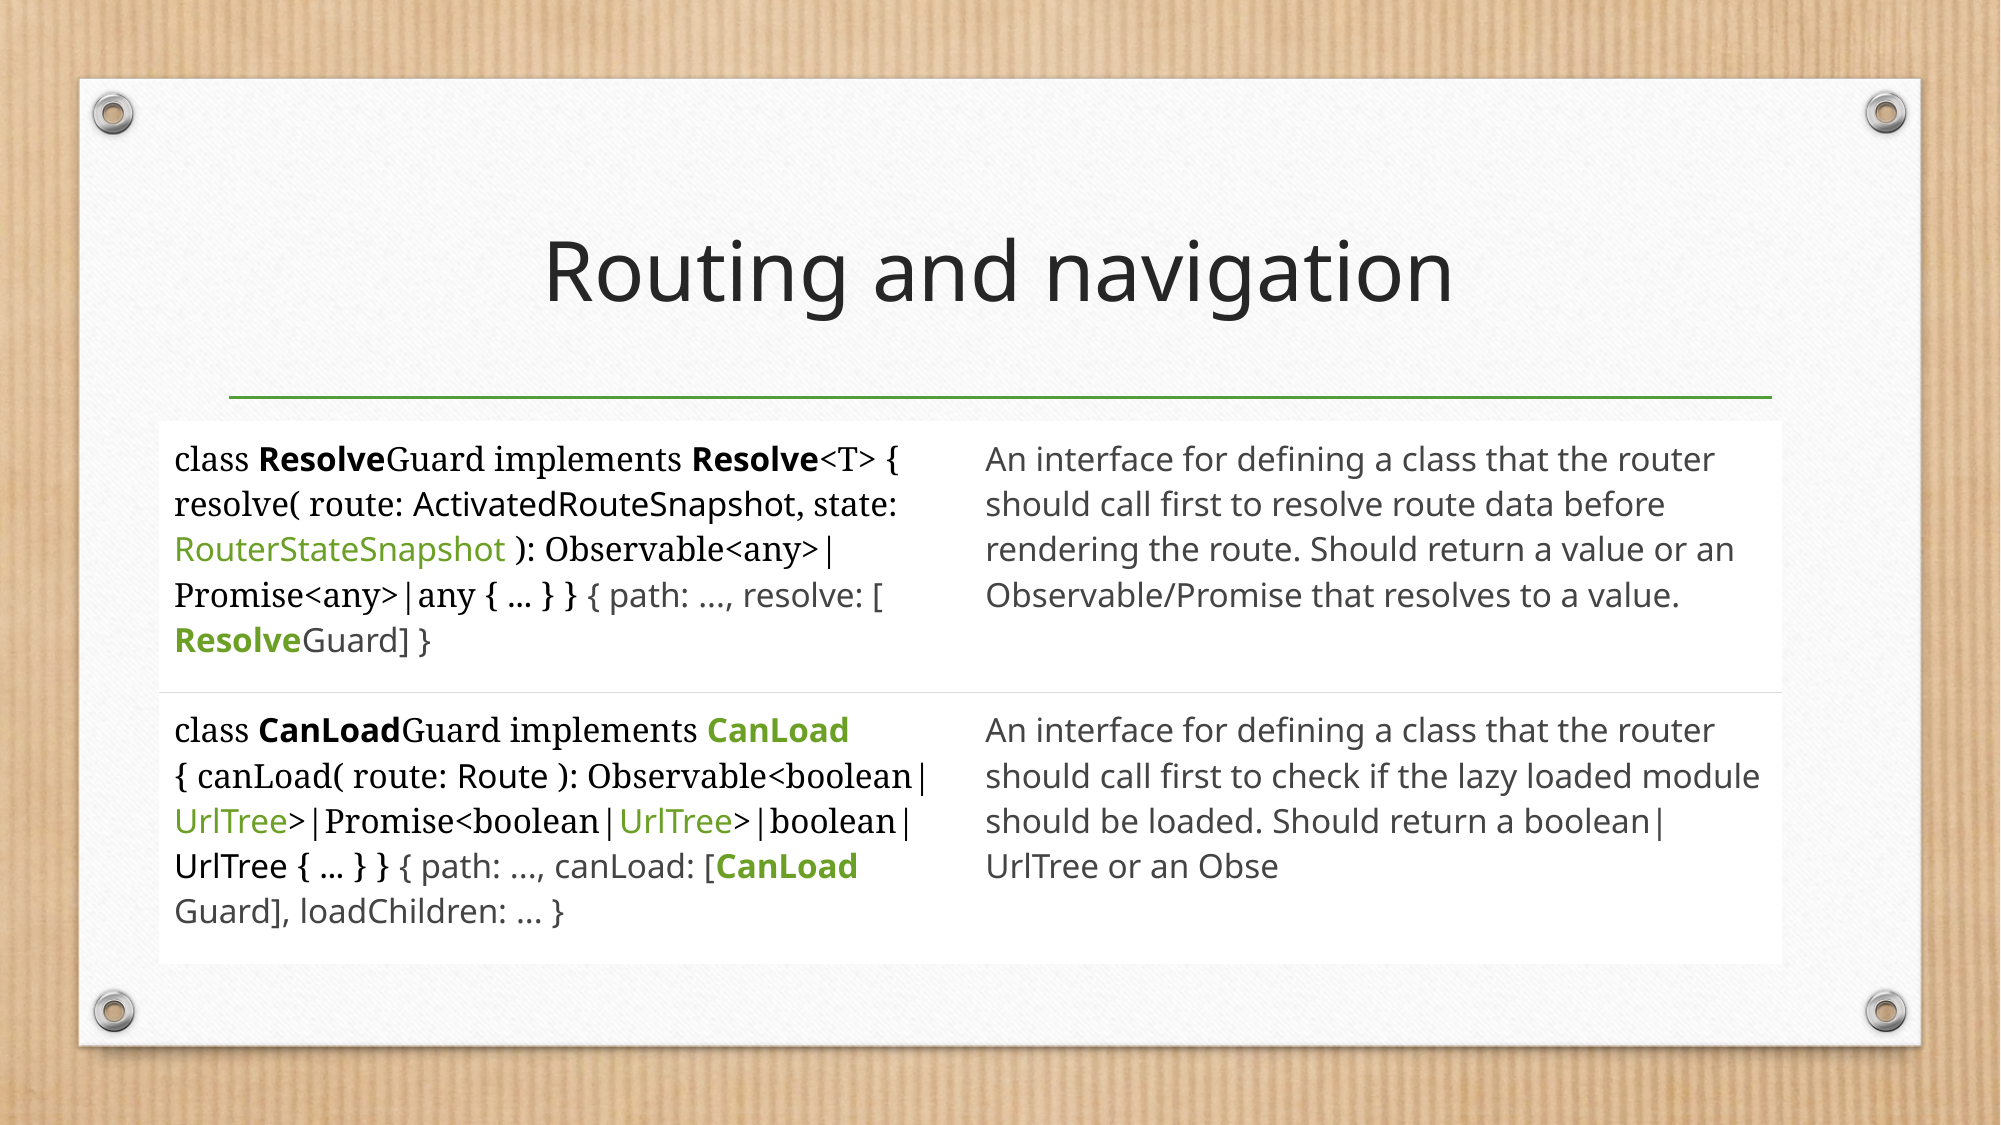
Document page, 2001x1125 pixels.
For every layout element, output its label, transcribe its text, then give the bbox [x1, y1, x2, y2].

picture [0, 0, 2001, 1125]
table_cell An interface for defining a class that the router should call first to check if the lazy loaded module should be loaded. Should return a boolean|UrlTree or an Obse [970, 693, 1782, 964]
table_cell class CanLoadGuard implements CanLoad { canLoad( route: Route ): Observable<boolean|UrlTree>|Promise<boolean|UrlTree>|boolean|UrlTree { ... } } { path: ..., canLoad: [CanLoadGuard], loadChildren: ... } [159, 693, 970, 964]
title Routing and navigation [212, 161, 1788, 375]
table_header class ResolveGuard implements Resolve<T> { resolve( route: ActivatedRouteSnapshot, state: RouterStateSnapshot ): Observable<any>|Promise<any>|any { ... } } { path: ..., resolve: [ResolveGuard] } [159, 421, 970, 692]
table_header An interface for defining a class that the router should call first to resolve route data before rendering the route. Should return a value or an Observable/Promise that resolves to a value. [970, 421, 1782, 692]
